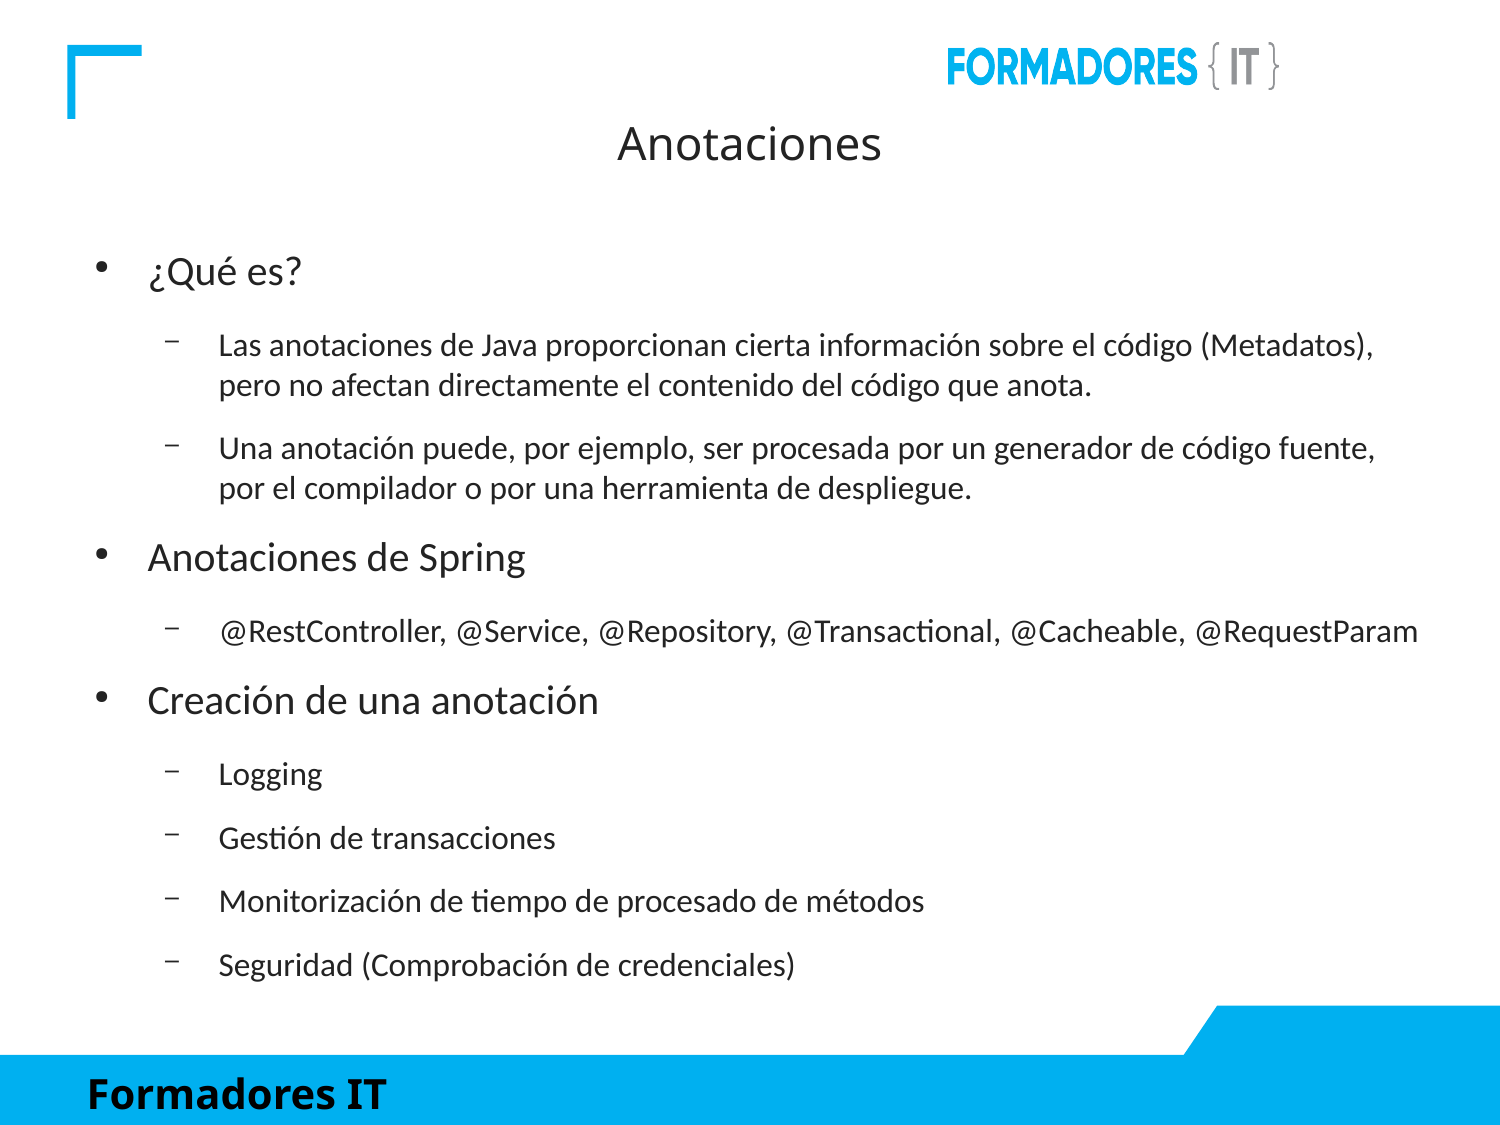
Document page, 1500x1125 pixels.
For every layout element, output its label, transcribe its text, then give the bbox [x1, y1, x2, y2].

picture [948, 42, 1279, 90]
title Anotaciones [76, 113, 1424, 184]
list ¿Qué es? Las anotaciones de Java proporcionan cierta información sobre el código (Metadatos), pero no afectan directamente el contenido del código que anota. Una anotación puede, por ejemplo, ser procesada por un generador de código fuente, por el compilador o por una herramienta de despliegue. Anotaciones de Spring @RestController, @Service, @Repository, @Transactional, @Cacheable, @RequestParam Creación de una anotación Logging Gestión de transacciones Monitorización de tiempo de procesado de métodos Seguridad (Comprobación de credenciales) [76, 243, 1427, 988]
